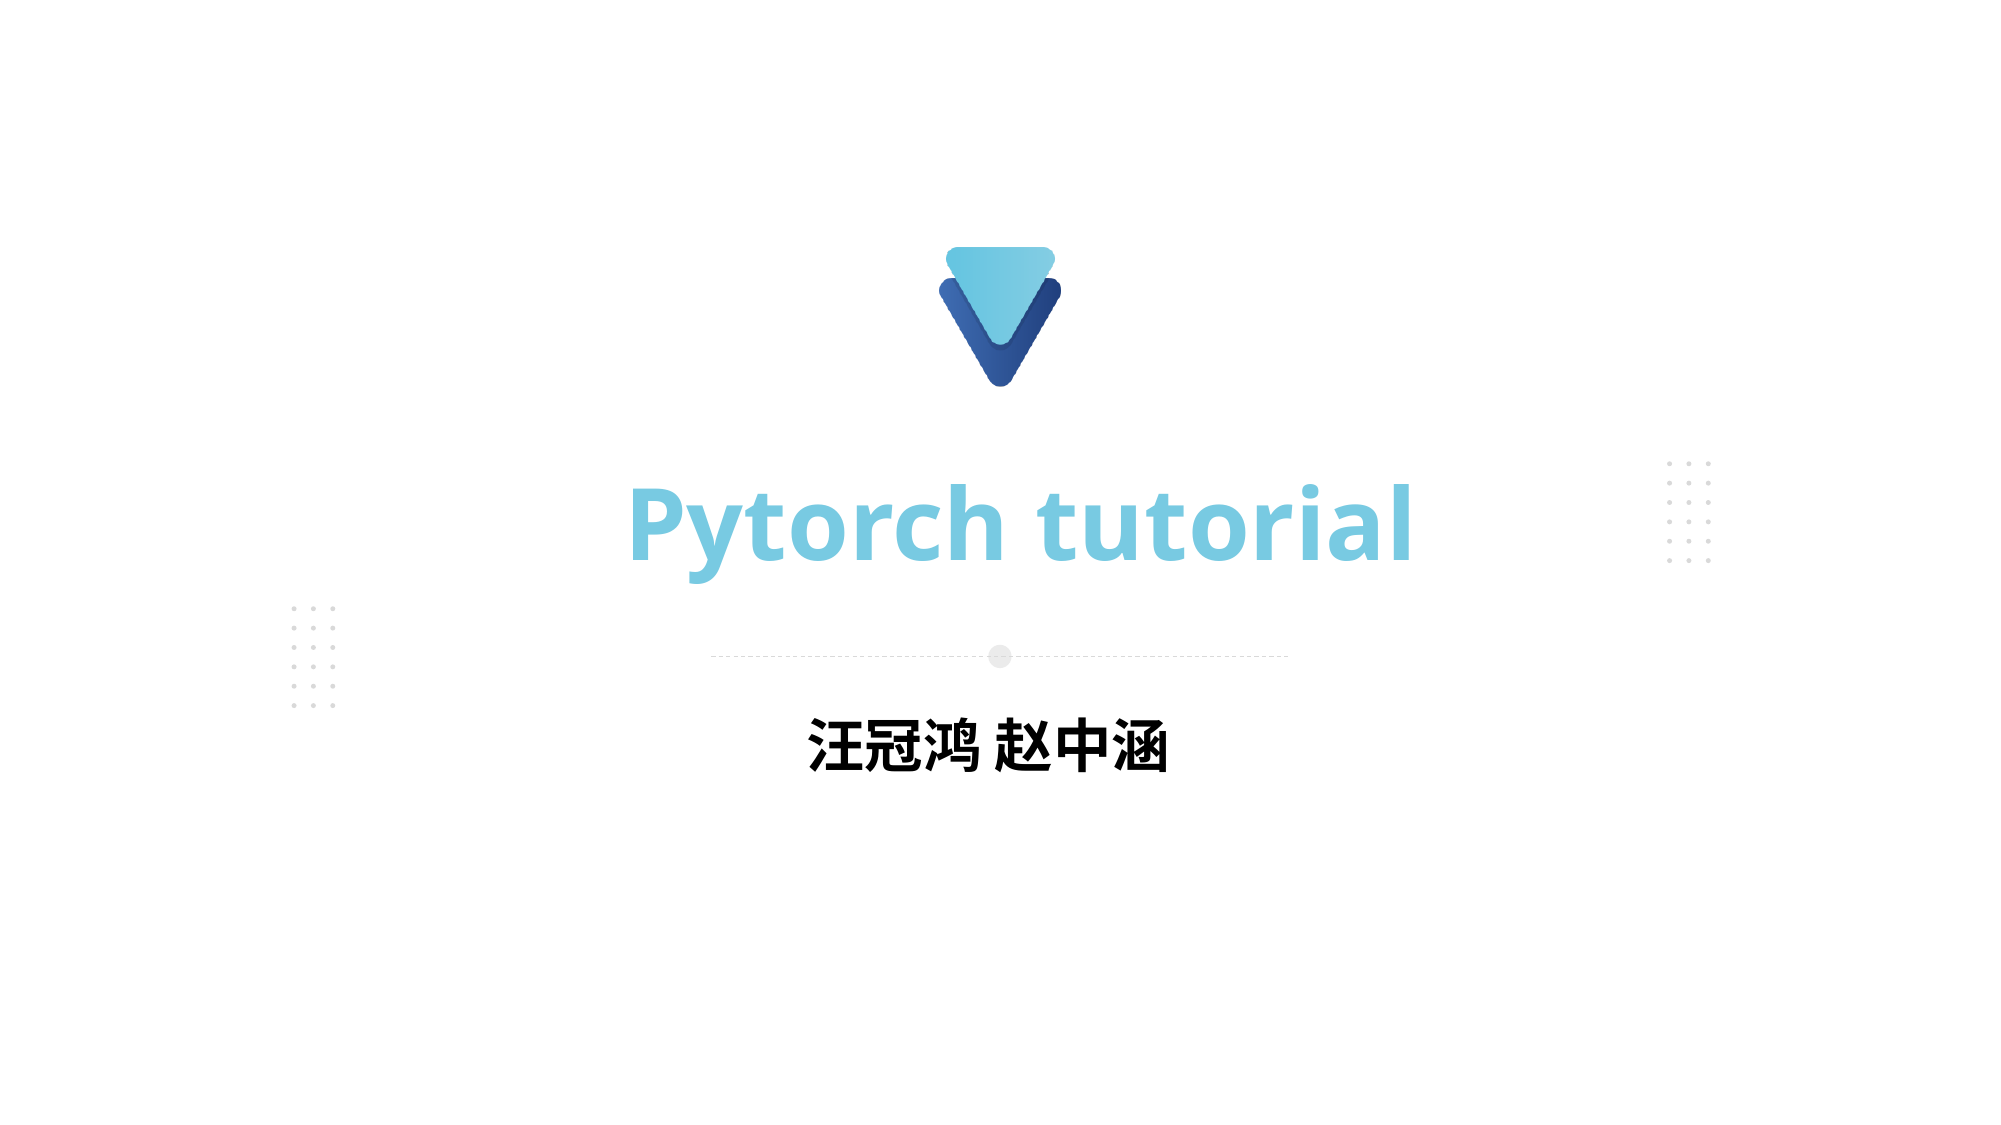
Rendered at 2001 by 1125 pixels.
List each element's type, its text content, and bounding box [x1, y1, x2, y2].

text_box Pytorch tutorial [609, 452, 1433, 588]
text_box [711, 644, 1289, 668]
text_box 汪冠鸿 赵中涵 [792, 701, 1185, 787]
picture [939, 246, 1061, 387]
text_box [289, 604, 336, 708]
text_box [1665, 459, 1711, 563]
